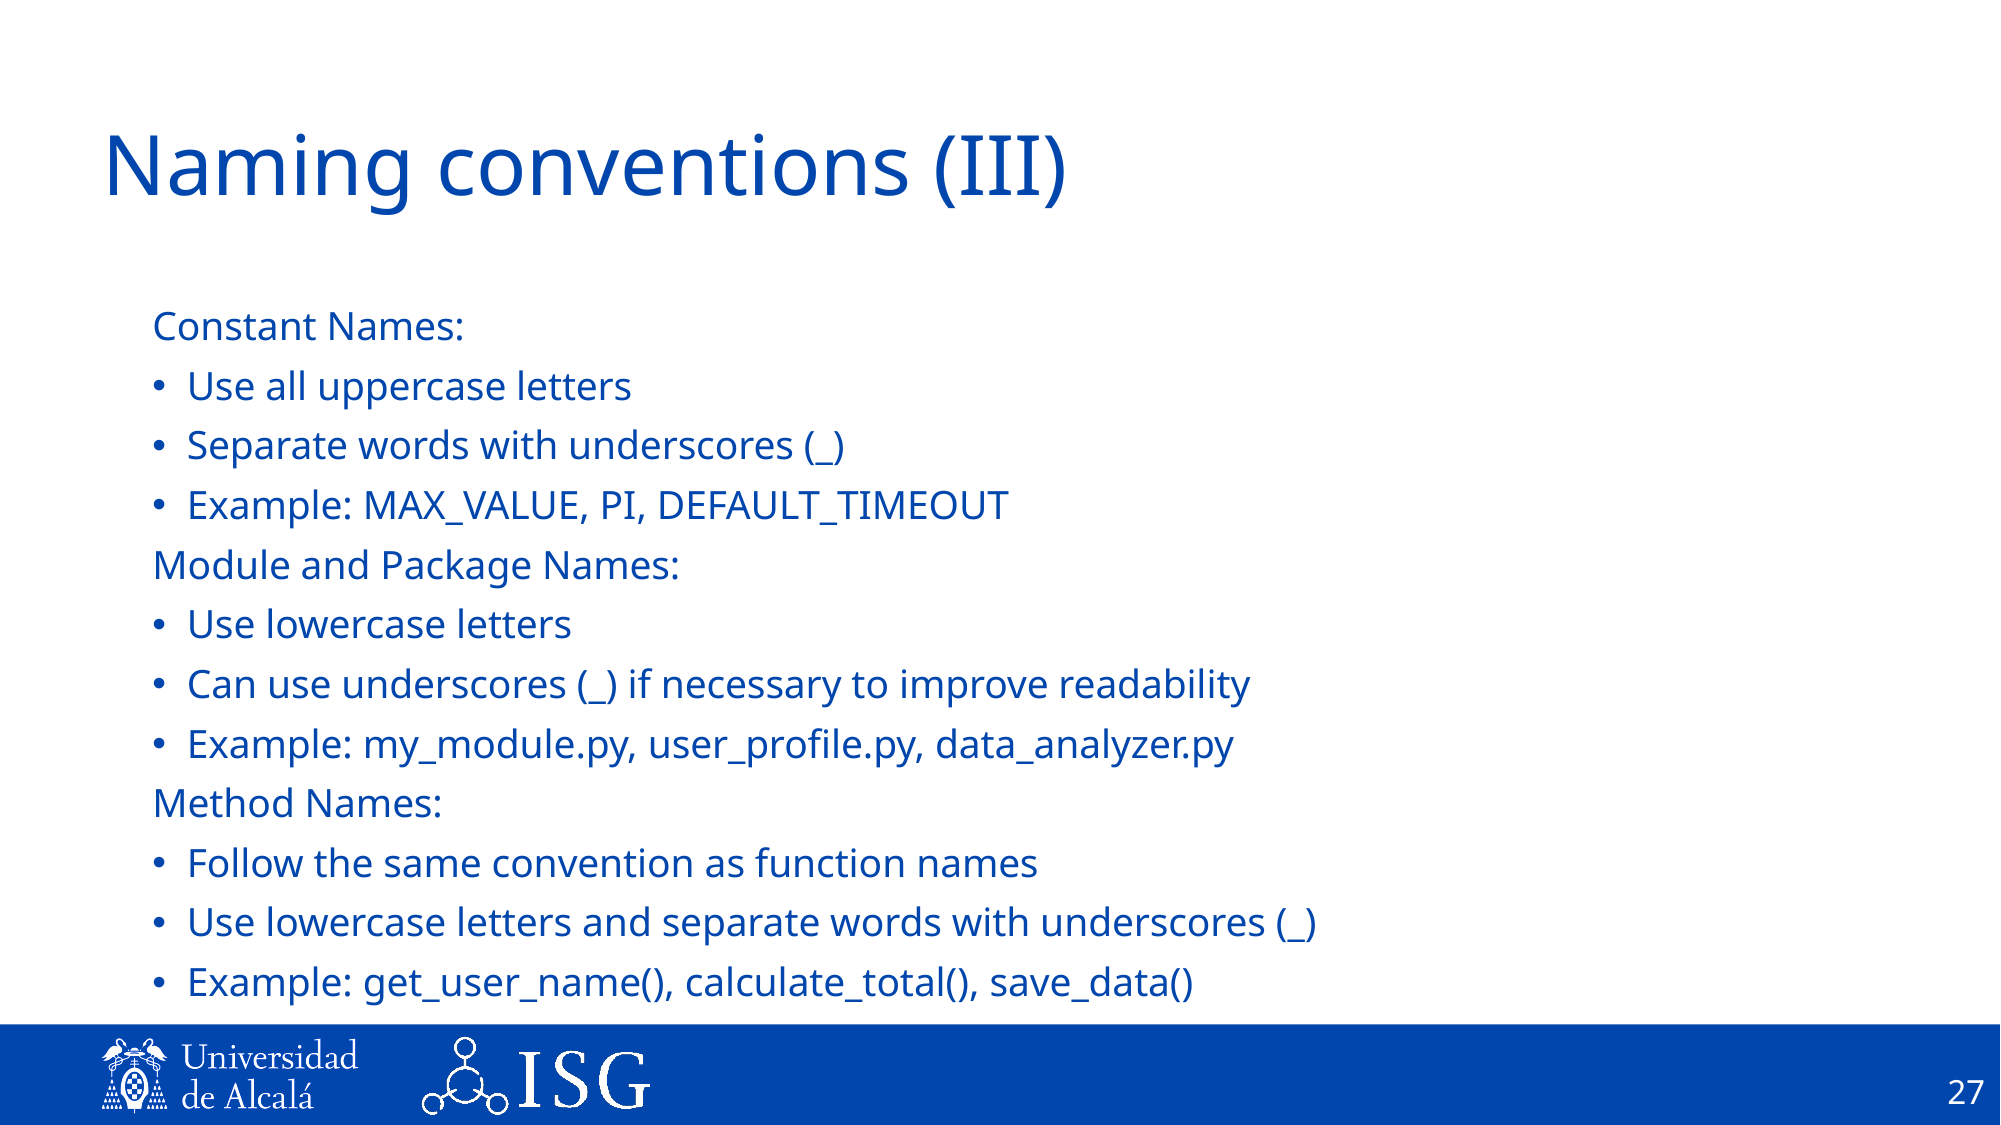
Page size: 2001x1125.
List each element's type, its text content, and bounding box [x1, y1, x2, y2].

title Naming conventions (III) [87, 59, 1863, 278]
picture [420, 1035, 651, 1116]
picture [87, 1026, 373, 1125]
list Constant Names: Use all uppercase letters Separate words with underscores (_) Example: MAX_VALUE, PI, DEFAULT_TIMEOUT Module and Package Names: Use lowercase letters Can use underscores (_) if necessary to improve readability Example: my_module.py, user_profile.py, data_analyzer.py Method Names: Follow the same convention as function names Use lowercase letters and separate words with underscores (_) Example: get_user_name(), calculate_total(), save_data() [137, 299, 1863, 1014]
